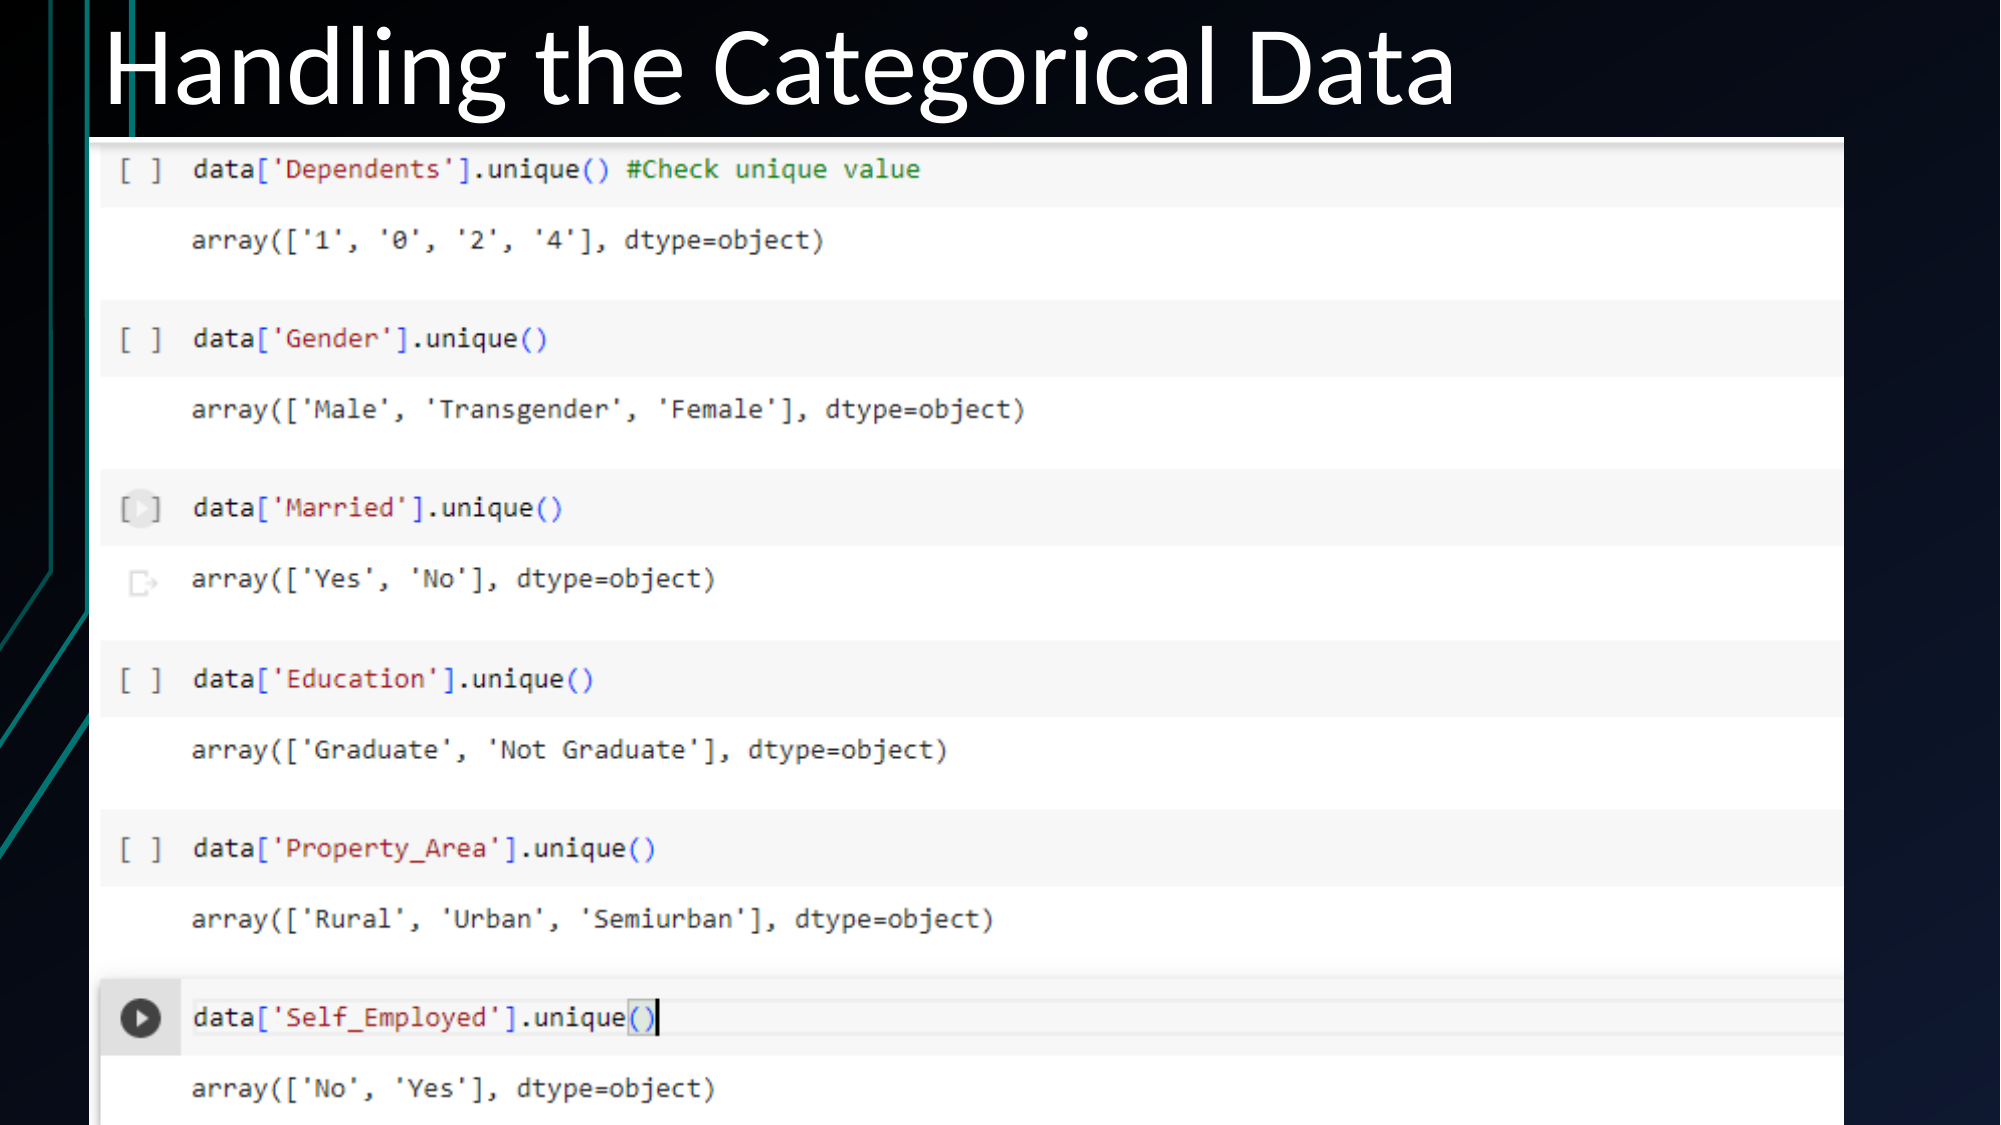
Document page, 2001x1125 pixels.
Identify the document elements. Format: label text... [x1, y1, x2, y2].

picture [88, 137, 1844, 1125]
text_box Handling the Categorical Data [88, 0, 1963, 135]
